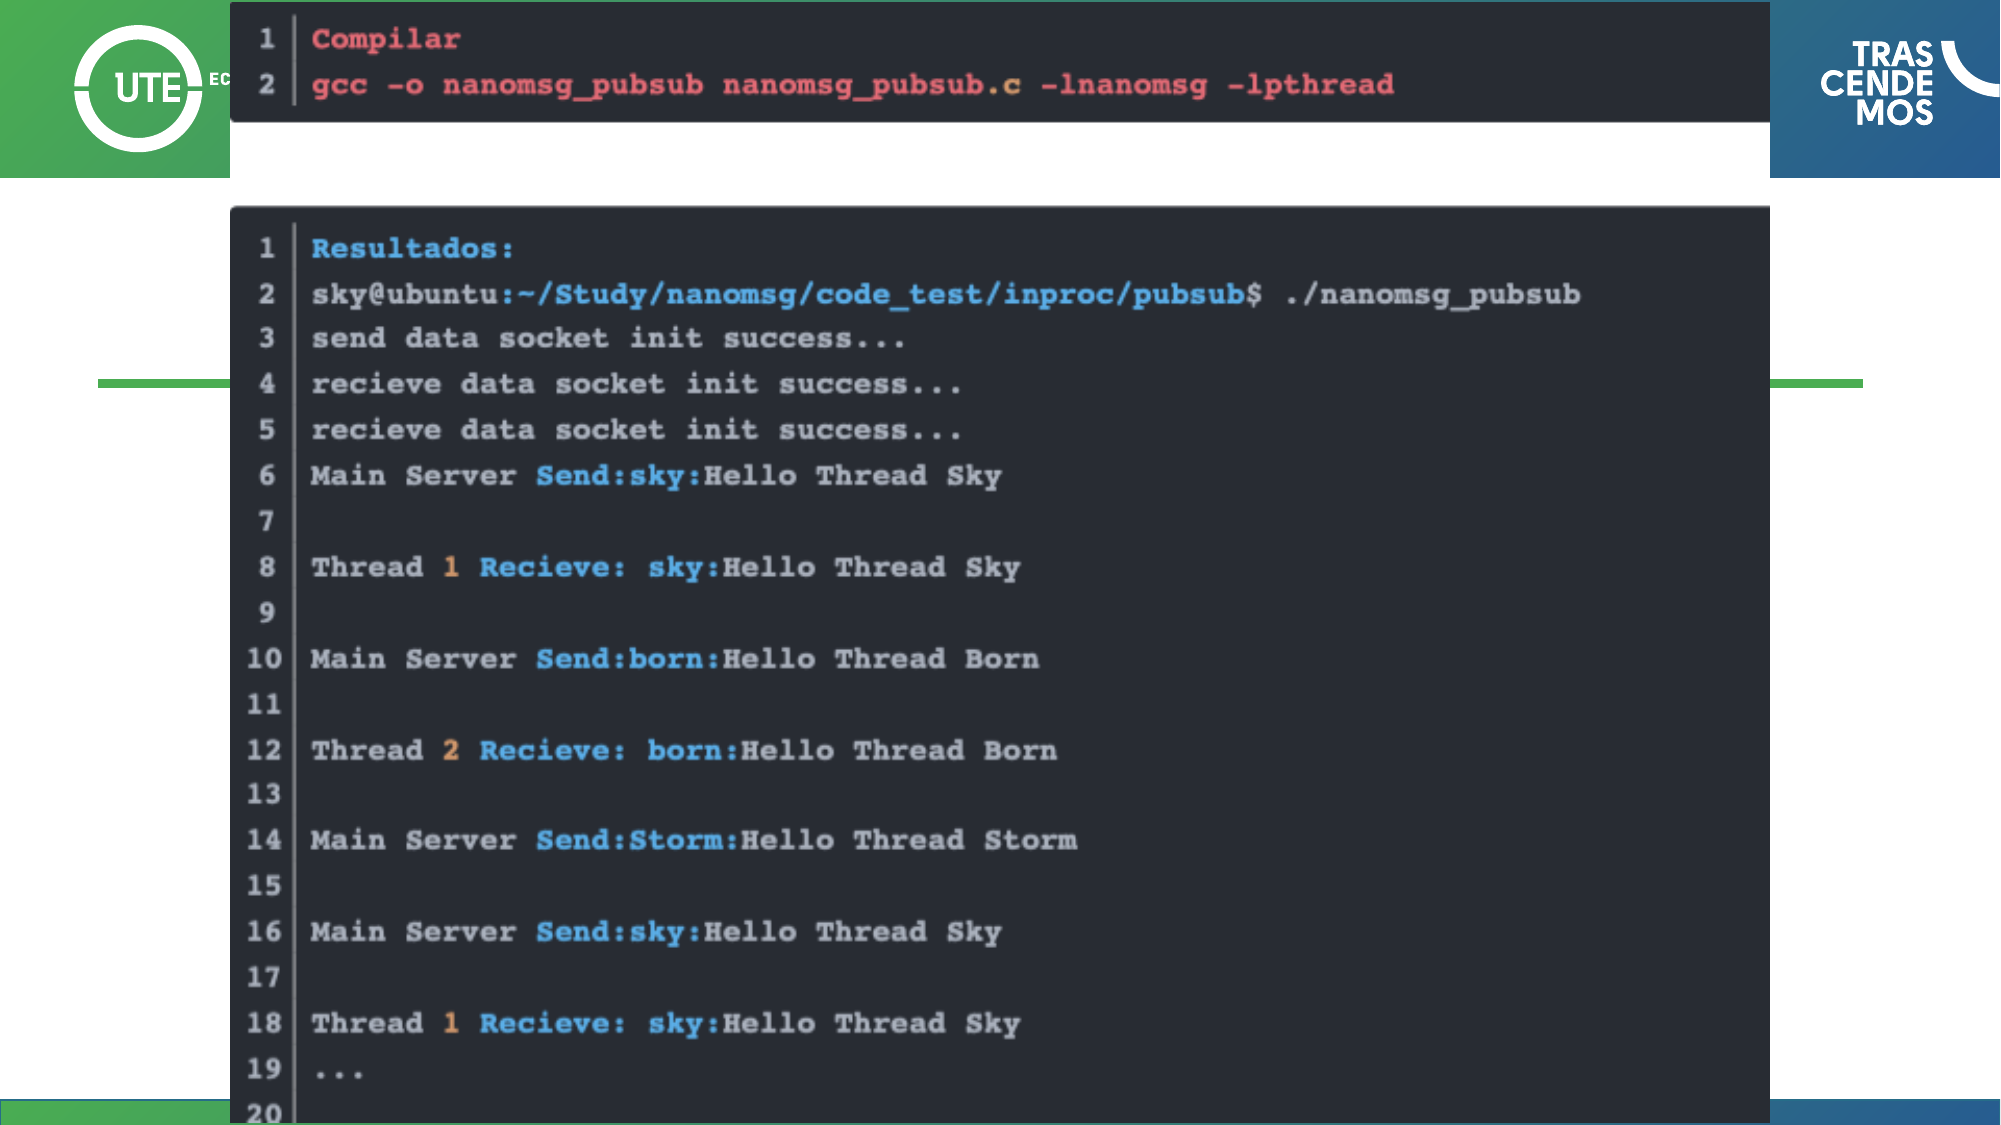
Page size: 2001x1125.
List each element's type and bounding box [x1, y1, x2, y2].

picture [230, 2, 1770, 1123]
